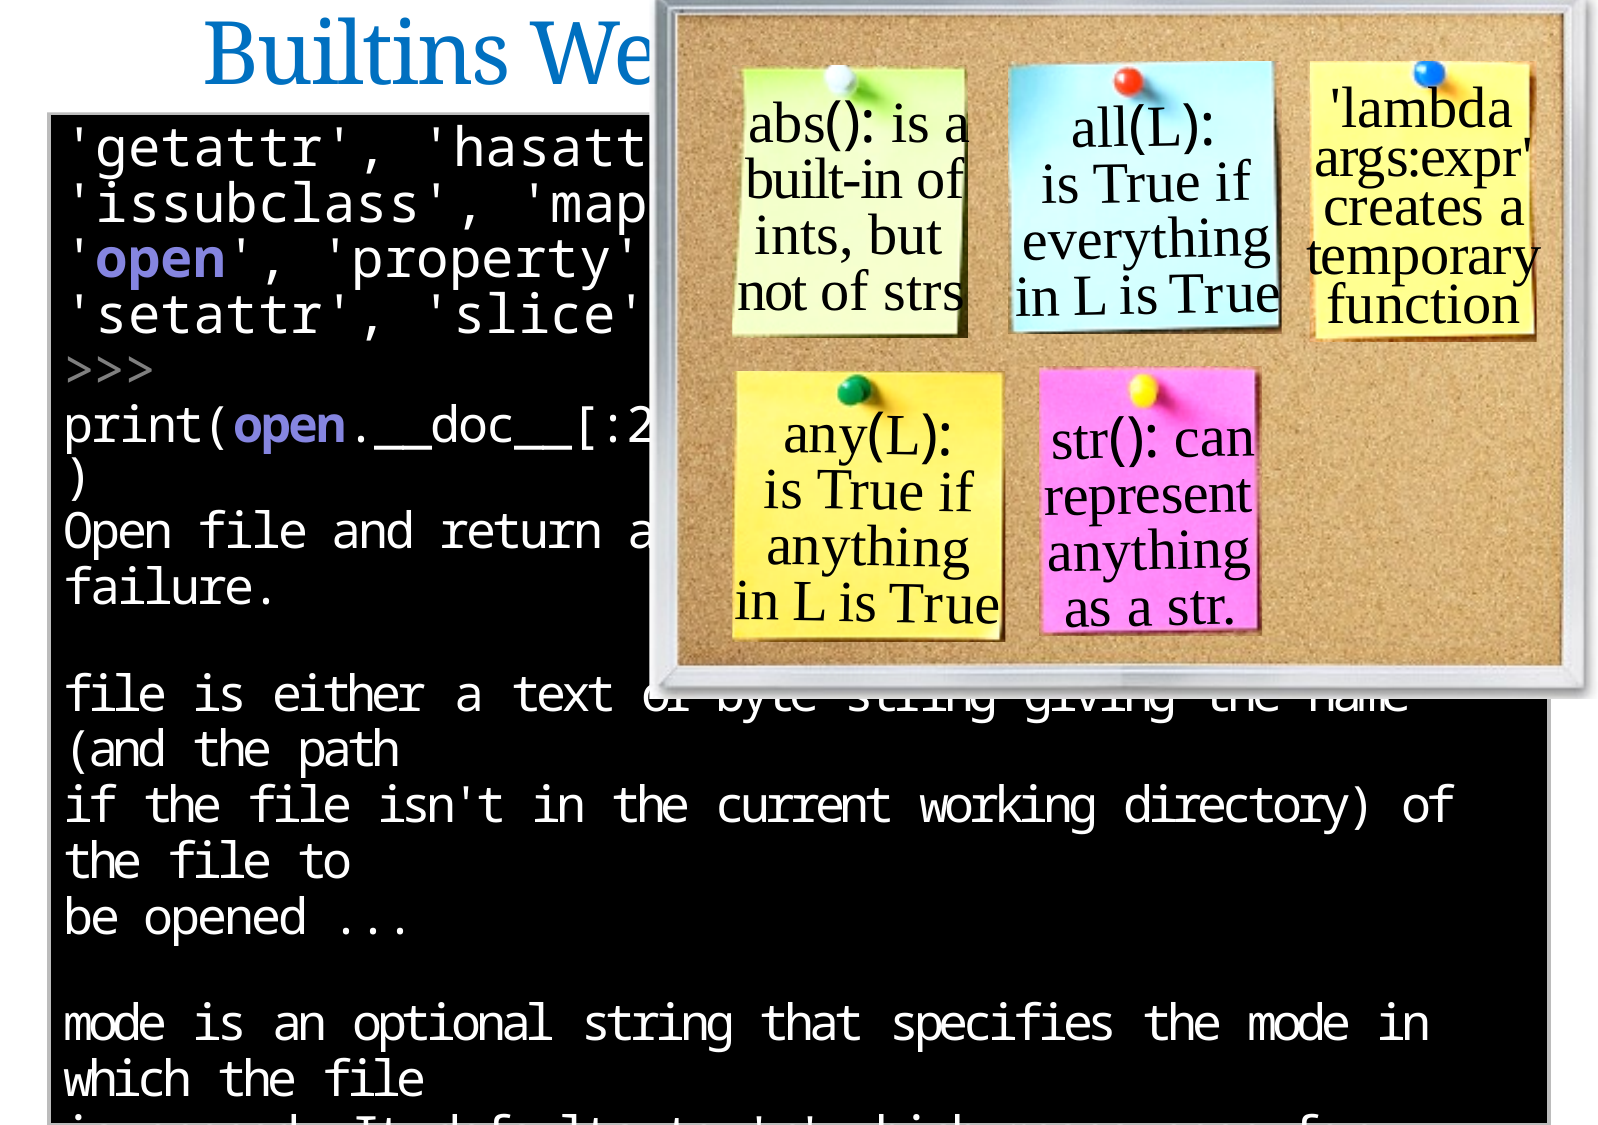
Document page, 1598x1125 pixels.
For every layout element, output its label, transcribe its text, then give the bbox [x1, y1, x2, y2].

text_box Builtins We Will Cover Later… [0, 0, 644, 113]
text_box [649, 0, 1598, 699]
text_box 'getattr', 'hasattr', 'isinstance', 'issubclass', 'map', 'memoryview', 'object', 'open', 'property', 'setattr', 'slice', 'staticmethod', 'super'] >>> print(open.__doc__[:205]+'...'+open.__doc__[379:673]) Open file and return a stream. Raise OSError upon failure. file is either a text or byte string giving the name (and the path if the file isn't in the current working directory) of the file to be opened ... mode is an optional string that specifies the mode in which the file is opened. It defaults to 'r' which means open for reading in text mode. Other common values are 'w' for writing (truncating the file if it already exists), 'x' for creating and writing to a new file, and 'a' for appending >>> print(filter.__doc__[:54]+filter.__doc__[88:]) filter(function or None, iterable) --> filter object [47, 113, 1551, 1125]
